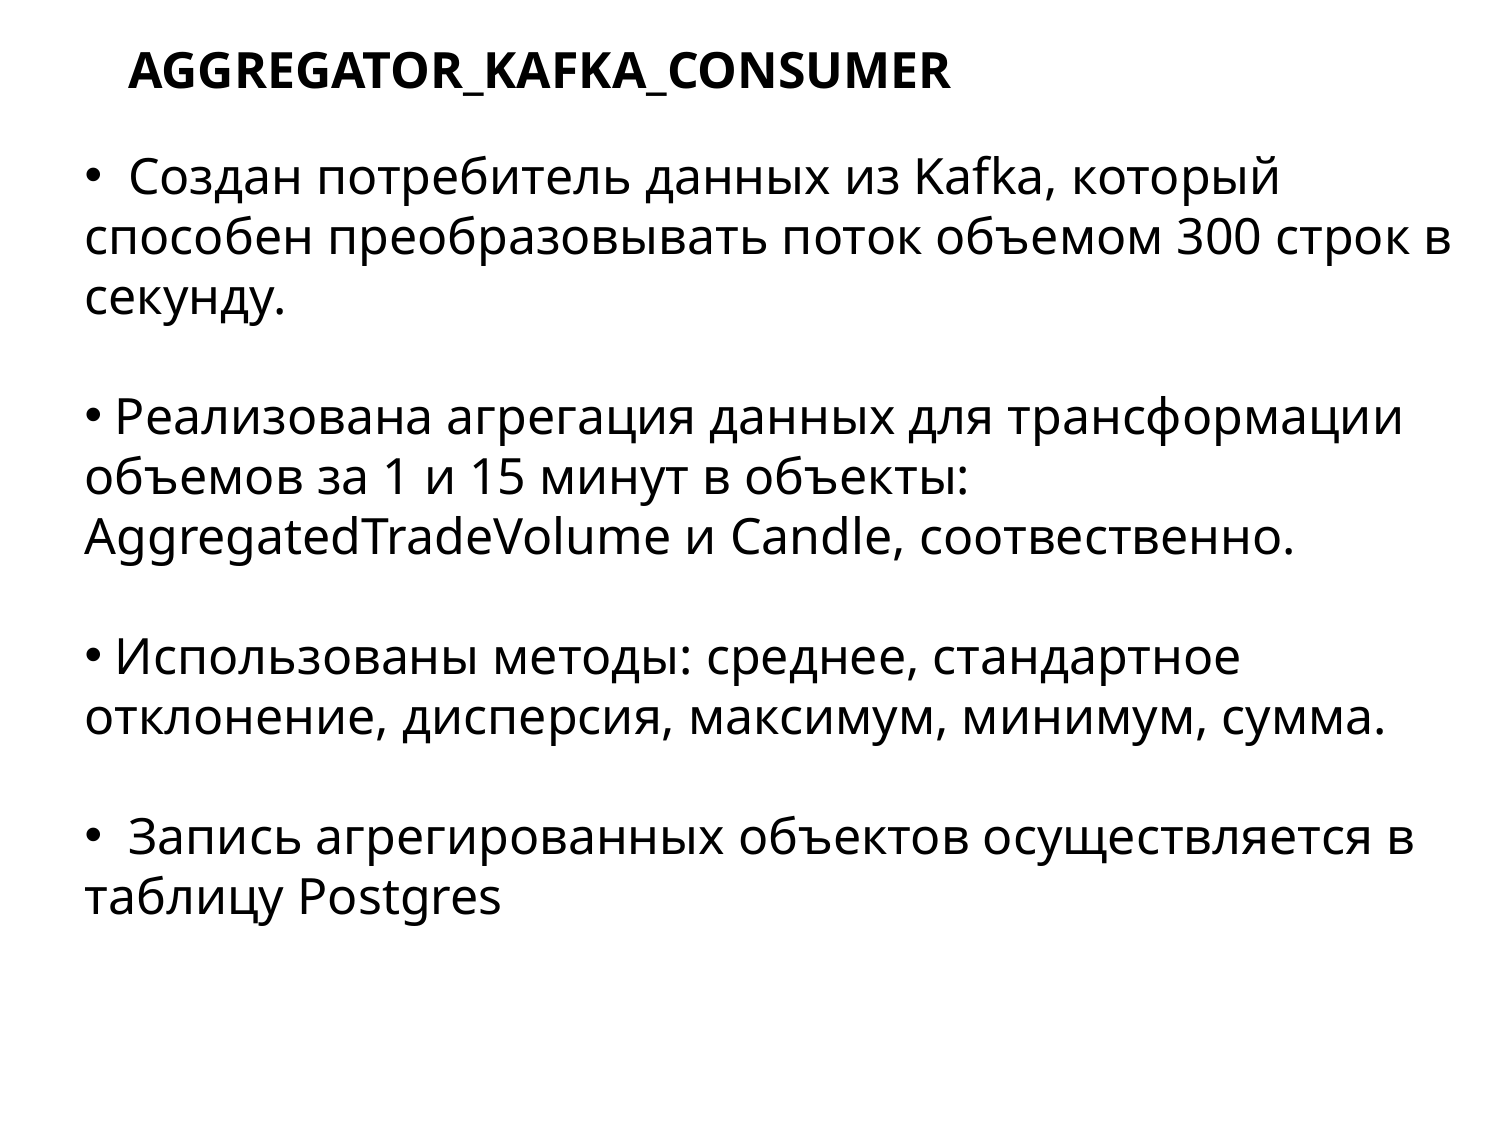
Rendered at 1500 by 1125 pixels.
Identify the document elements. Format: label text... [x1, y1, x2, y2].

text_box Создан потребитель данных из Kafka, который способен преобразовывать поток объемом 300 строк в секунду. Реализована агрегация данных для трансформации объемов за 1 и 15 минут в объекты: AggregatedTradeVolume и Candle, соотвественно. Использованы методы: среднее, стандартное отклонение, дисперсия, максимум, минимум, сумма. Запись агрегированных объектов осуществляется в таблицу Postgres [69, 137, 1500, 992]
text_box AGGREGATOR_KAFKA_CONSUMER [113, 30, 968, 106]
